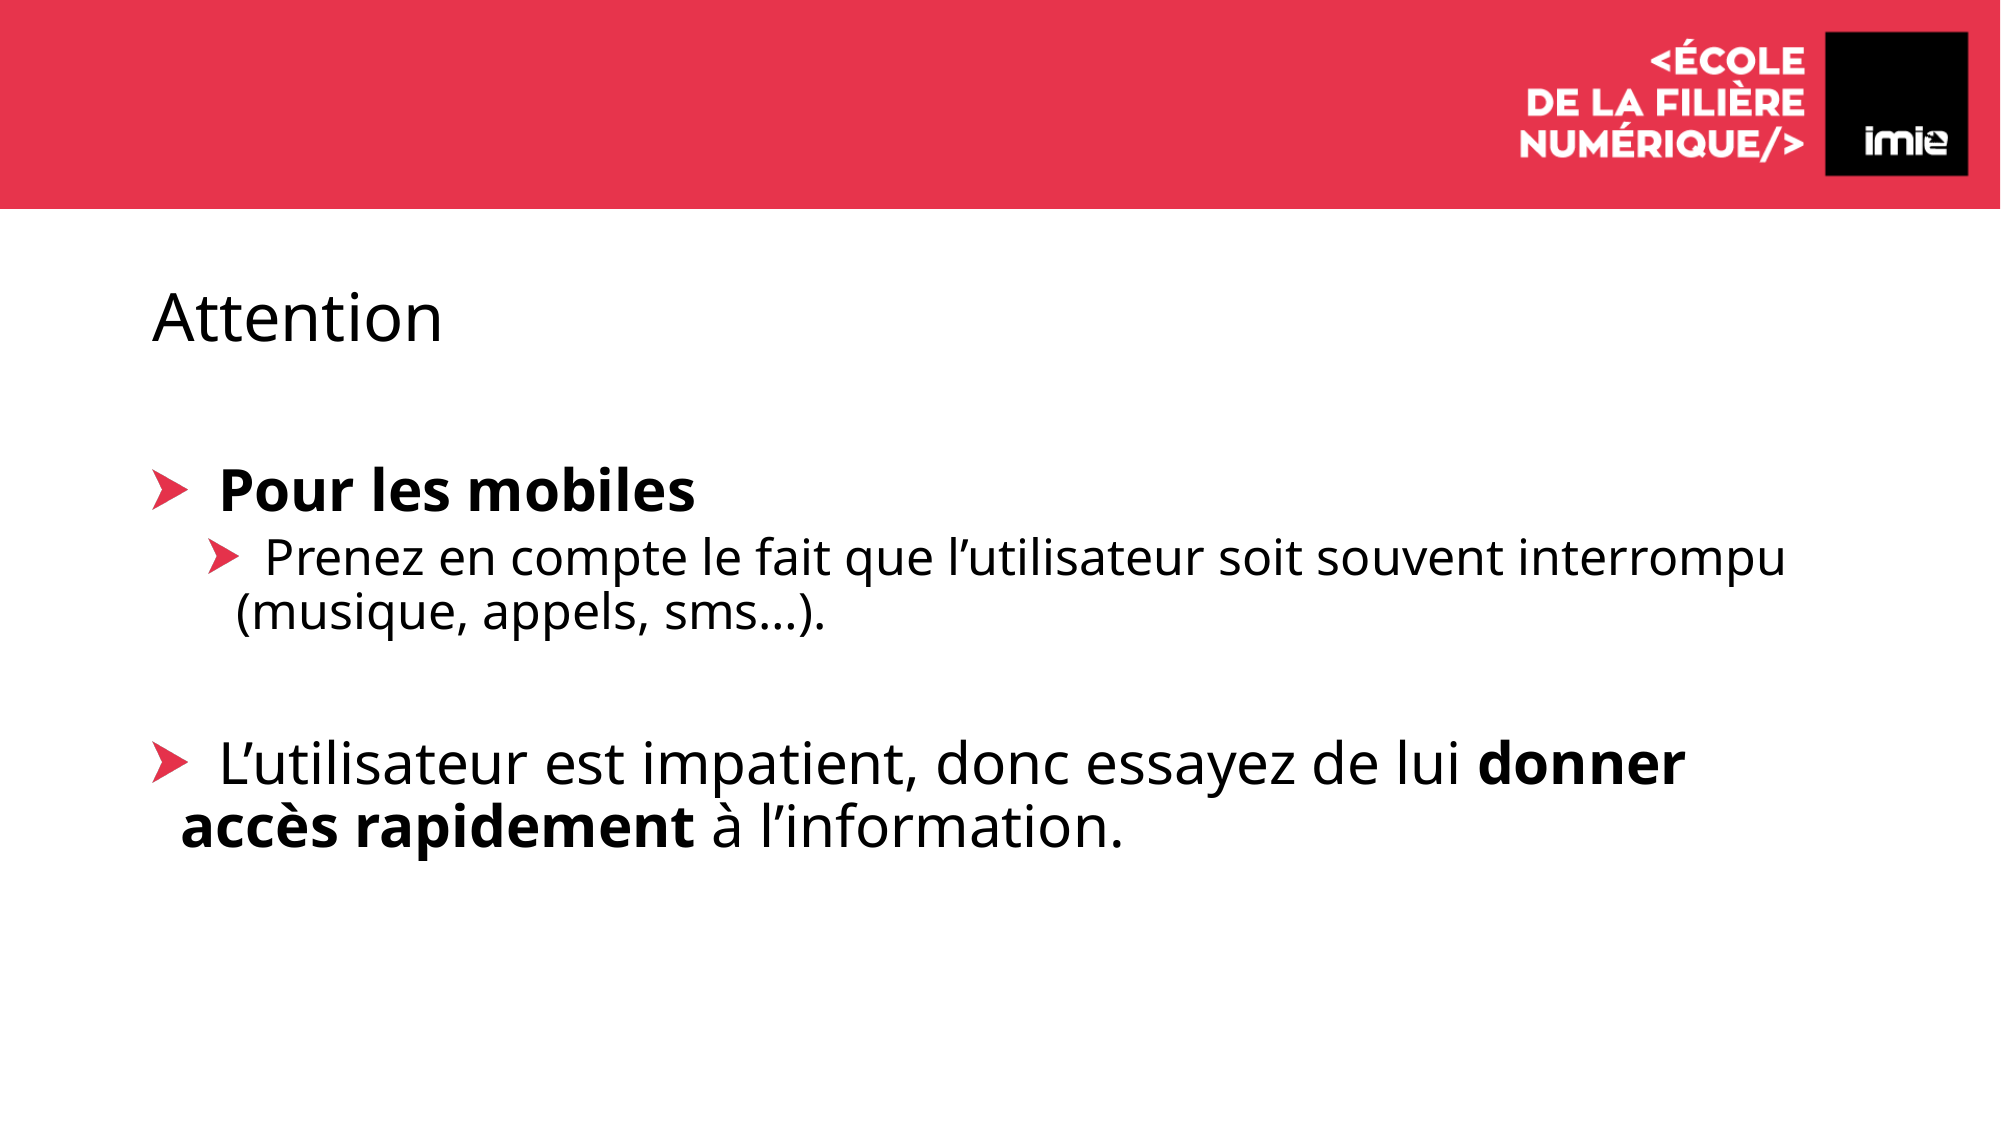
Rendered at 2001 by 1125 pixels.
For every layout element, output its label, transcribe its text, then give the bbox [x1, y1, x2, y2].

picture [208, 538, 239, 574]
picture [0, 0, 2001, 209]
picture [152, 741, 188, 783]
picture [152, 469, 188, 510]
title Attention [137, 237, 1863, 363]
list Pour les mobiles Prenez en compte le fait que l’utilisateur soit souvent interrompu (musique, appels, sms…). L’utilisateur est impatient, donc essayez de lui donner accès rapidement à l’information. [137, 454, 1863, 1014]
